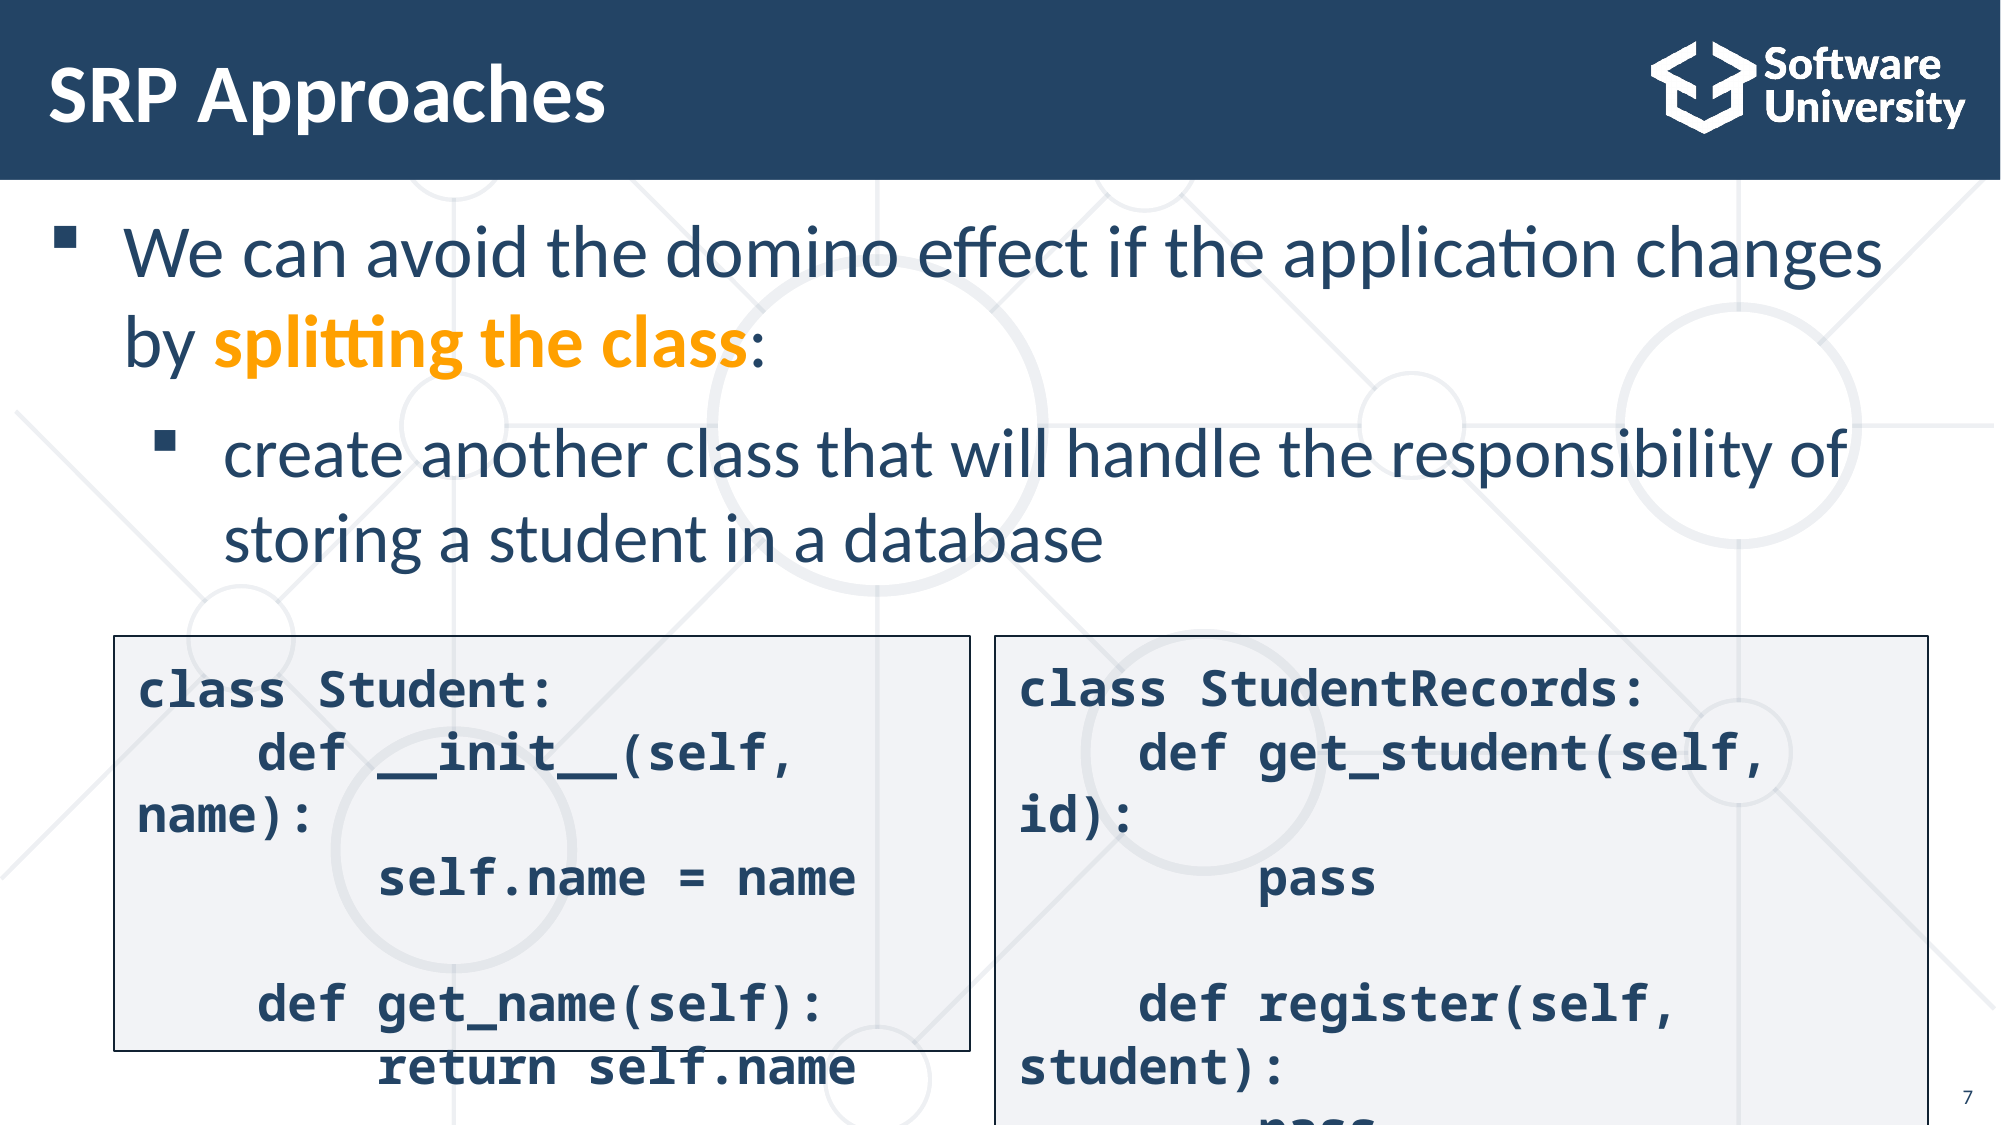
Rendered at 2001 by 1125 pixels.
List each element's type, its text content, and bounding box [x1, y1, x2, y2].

slide_number 7 [1928, 1067, 1989, 1117]
picture [1651, 41, 1966, 134]
list We can avoid the domino effect if the application changes by splitting the class: create another class that will handle the responsibility of storing a student in a database [31, 196, 1960, 1109]
text_box class StudentRecords: def get_student(self, id): pass def register(self, student): pass [995, 636, 1928, 1125]
title SRP Approaches [31, 16, 1625, 162]
